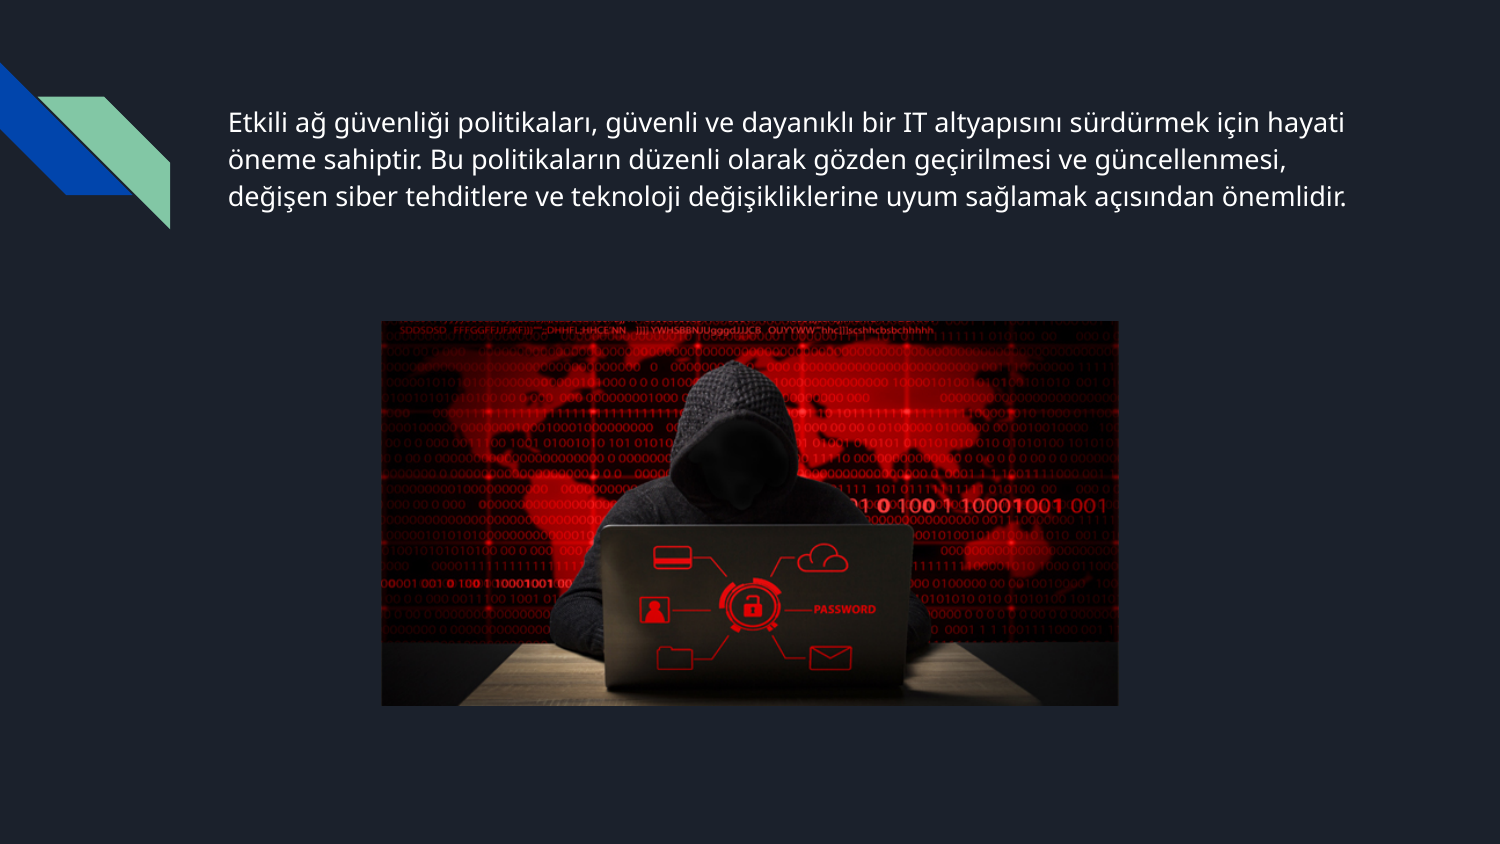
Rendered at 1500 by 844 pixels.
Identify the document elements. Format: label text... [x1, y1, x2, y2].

picture [380, 320, 1120, 706]
list Etkili ağ güvenliği politikaları, güvenli ve dayanıklı bir IT altyapısını sürdürmek için hayati öneme sahiptir. Bu politikaların düzenli olarak gözden geçirilmesi ve güncellenmesi, değişen siber tehditlere ve teknoloji değişikliklerine uyum sağlamak açısından önemlidir. [212, 28, 1368, 735]
